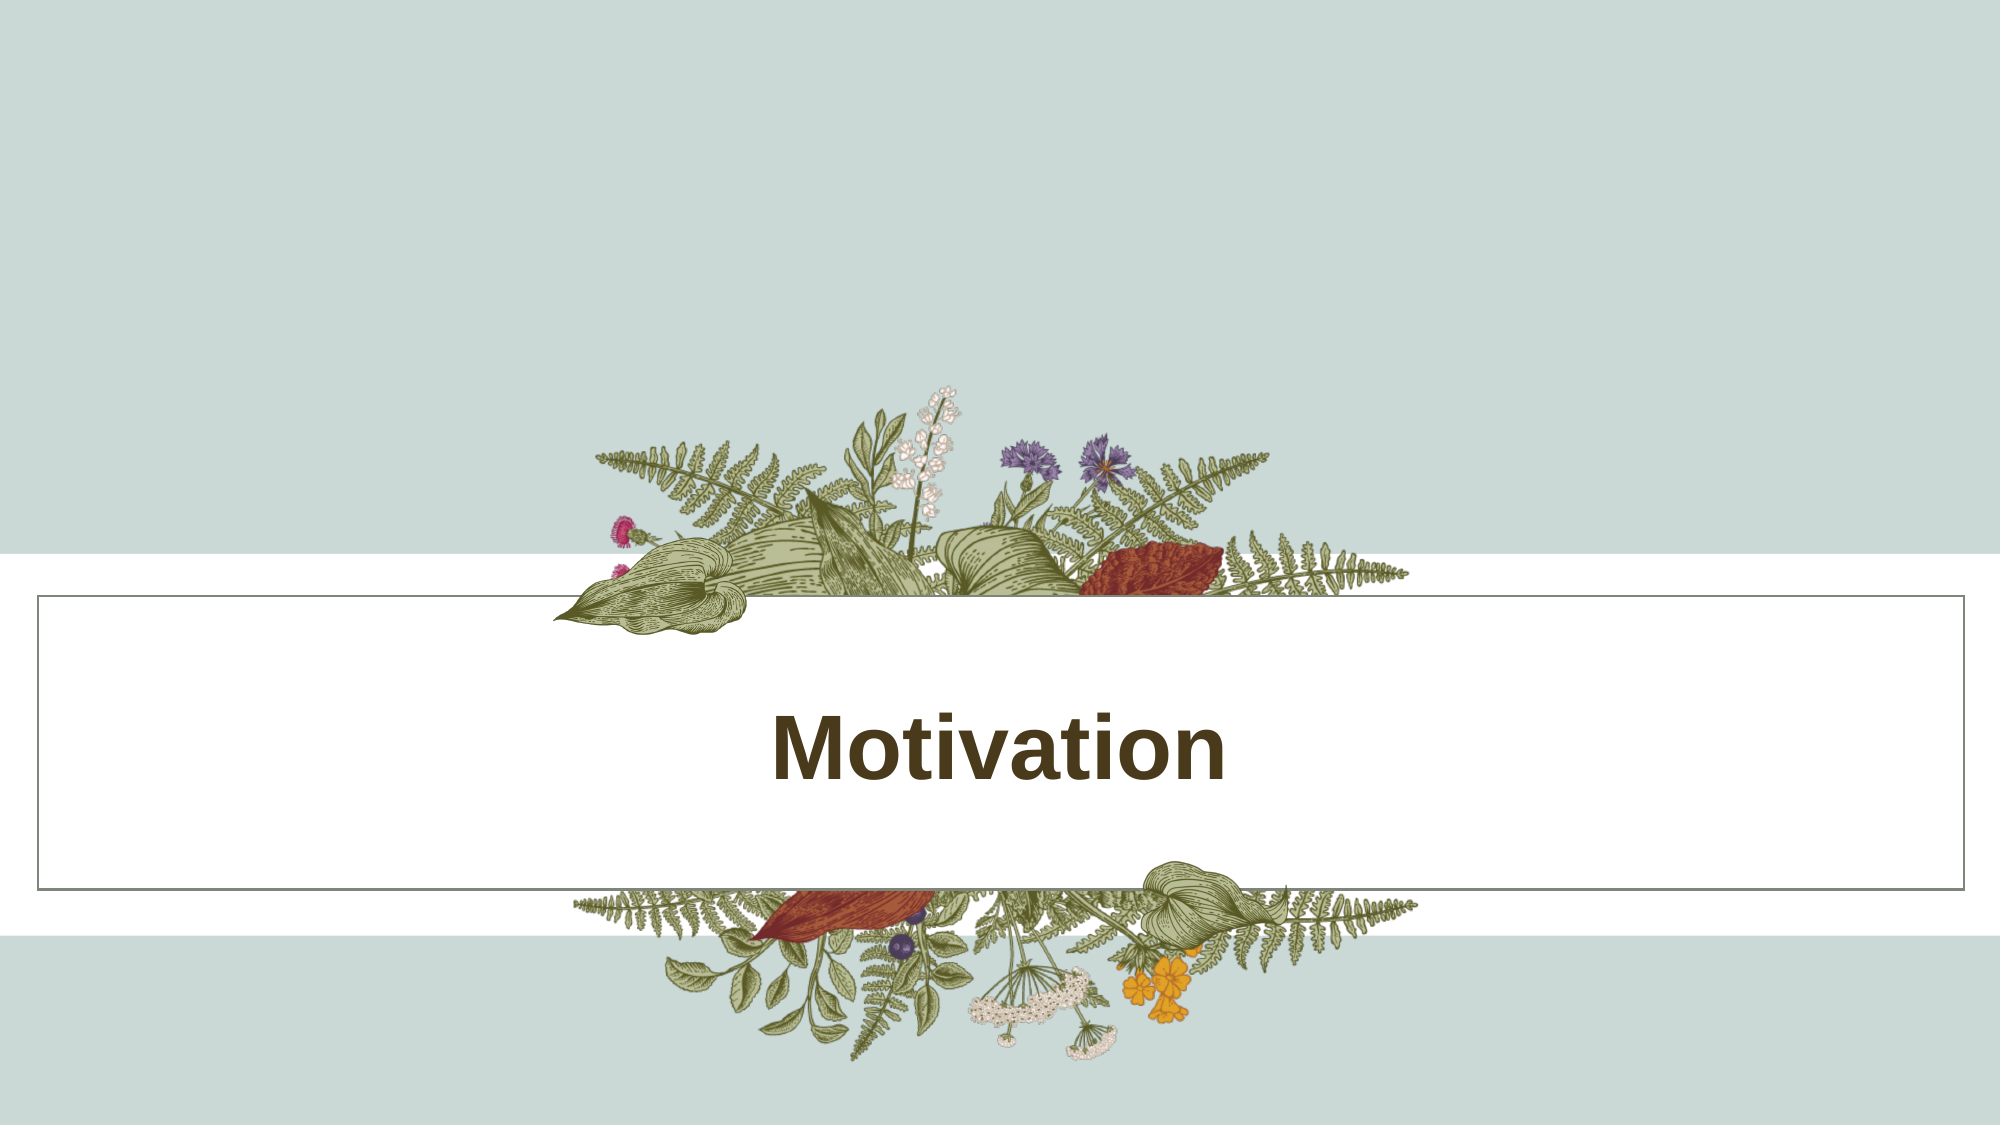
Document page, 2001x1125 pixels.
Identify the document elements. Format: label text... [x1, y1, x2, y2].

title Motivation [189, 687, 1811, 807]
picture [551, 366, 1449, 636]
picture [568, 807, 1434, 1072]
